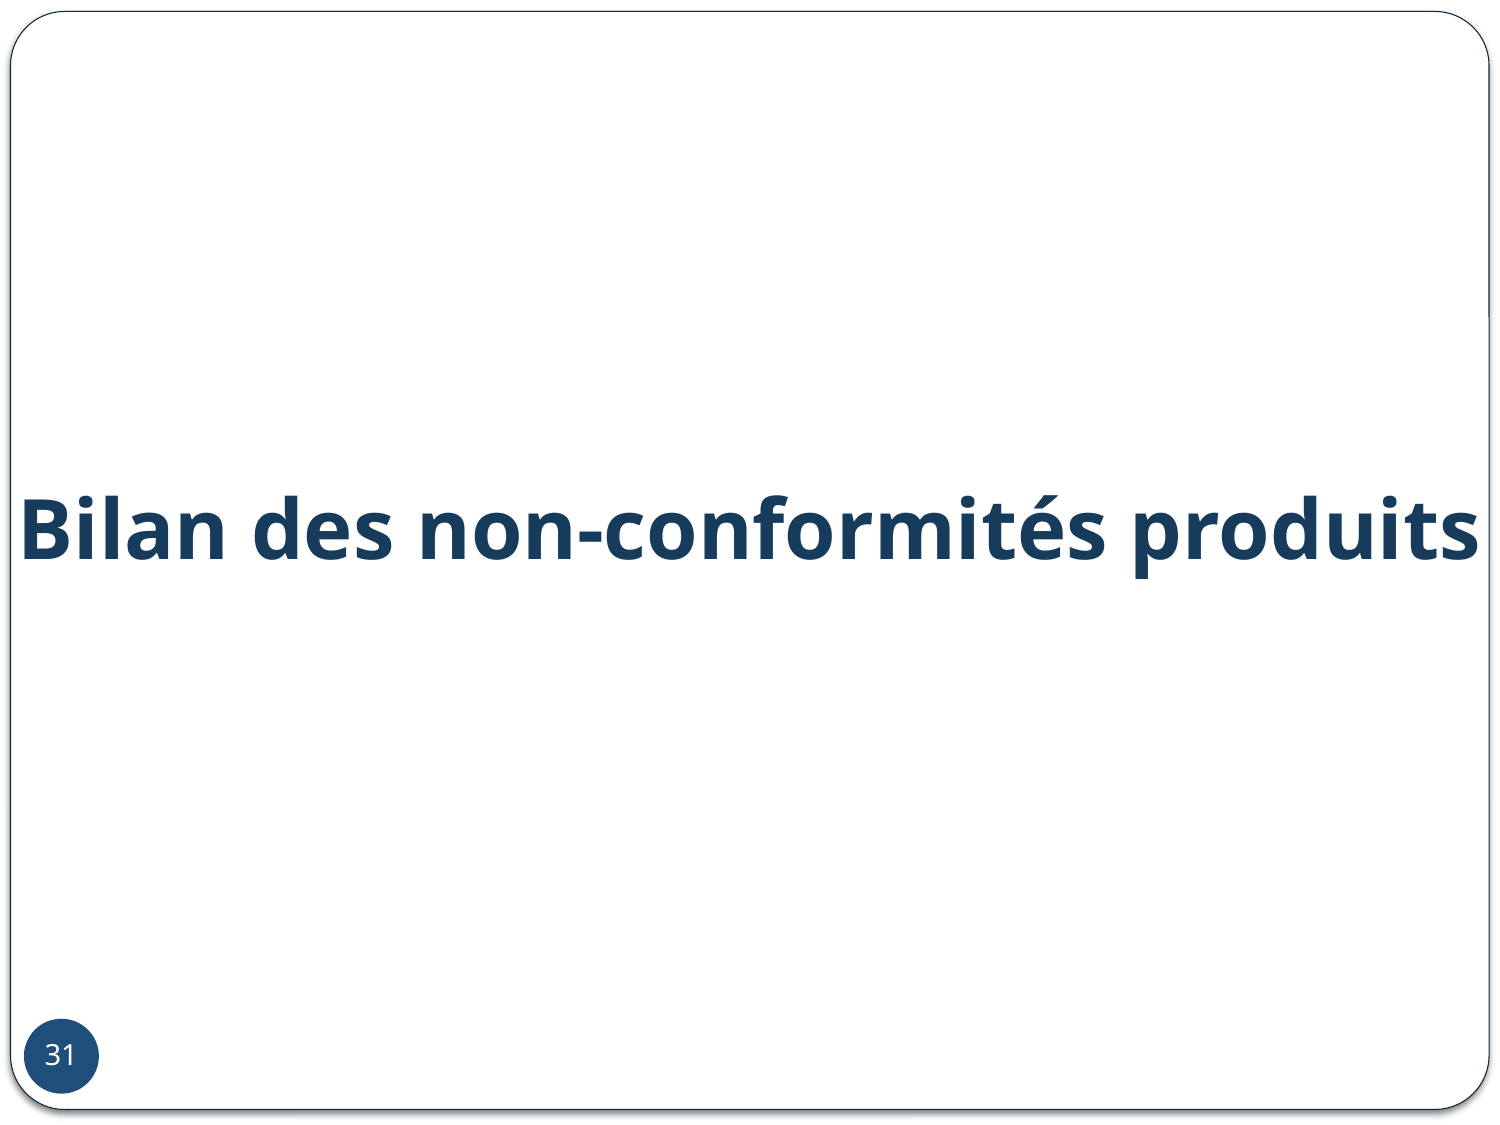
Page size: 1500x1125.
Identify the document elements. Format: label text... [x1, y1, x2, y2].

text_box Bilan des non-conformités produits [0, 468, 1500, 584]
slide_number 25 [23, 1018, 99, 1094]
